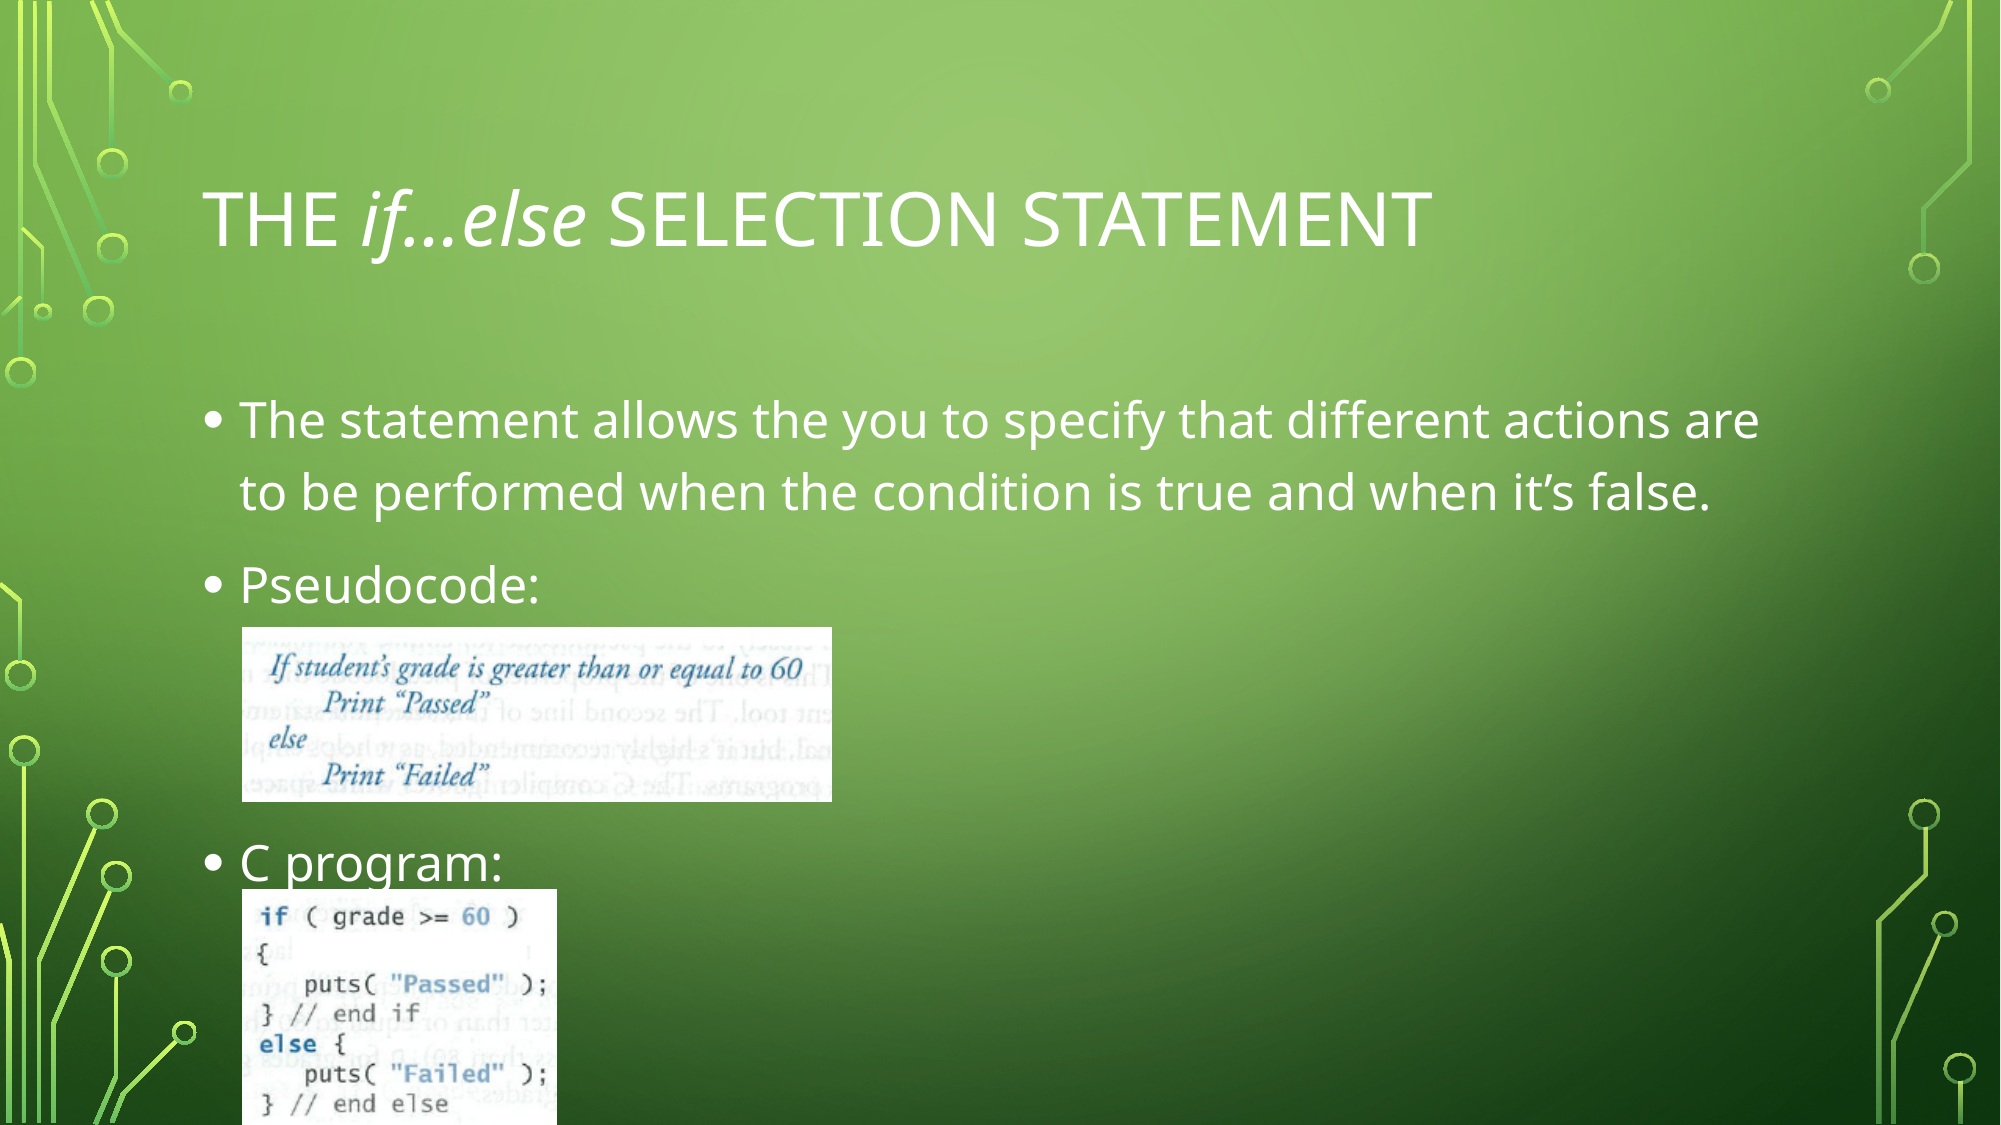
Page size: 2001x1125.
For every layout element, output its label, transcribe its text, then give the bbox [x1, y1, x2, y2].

picture [242, 888, 557, 1125]
picture [242, 627, 833, 802]
list The statement allows the you to specify that different actions are to be performed when the condition is true and when it’s false. Pseudocode: C program: [187, 369, 1813, 950]
title The if…else selection statement [187, 101, 1813, 344]
